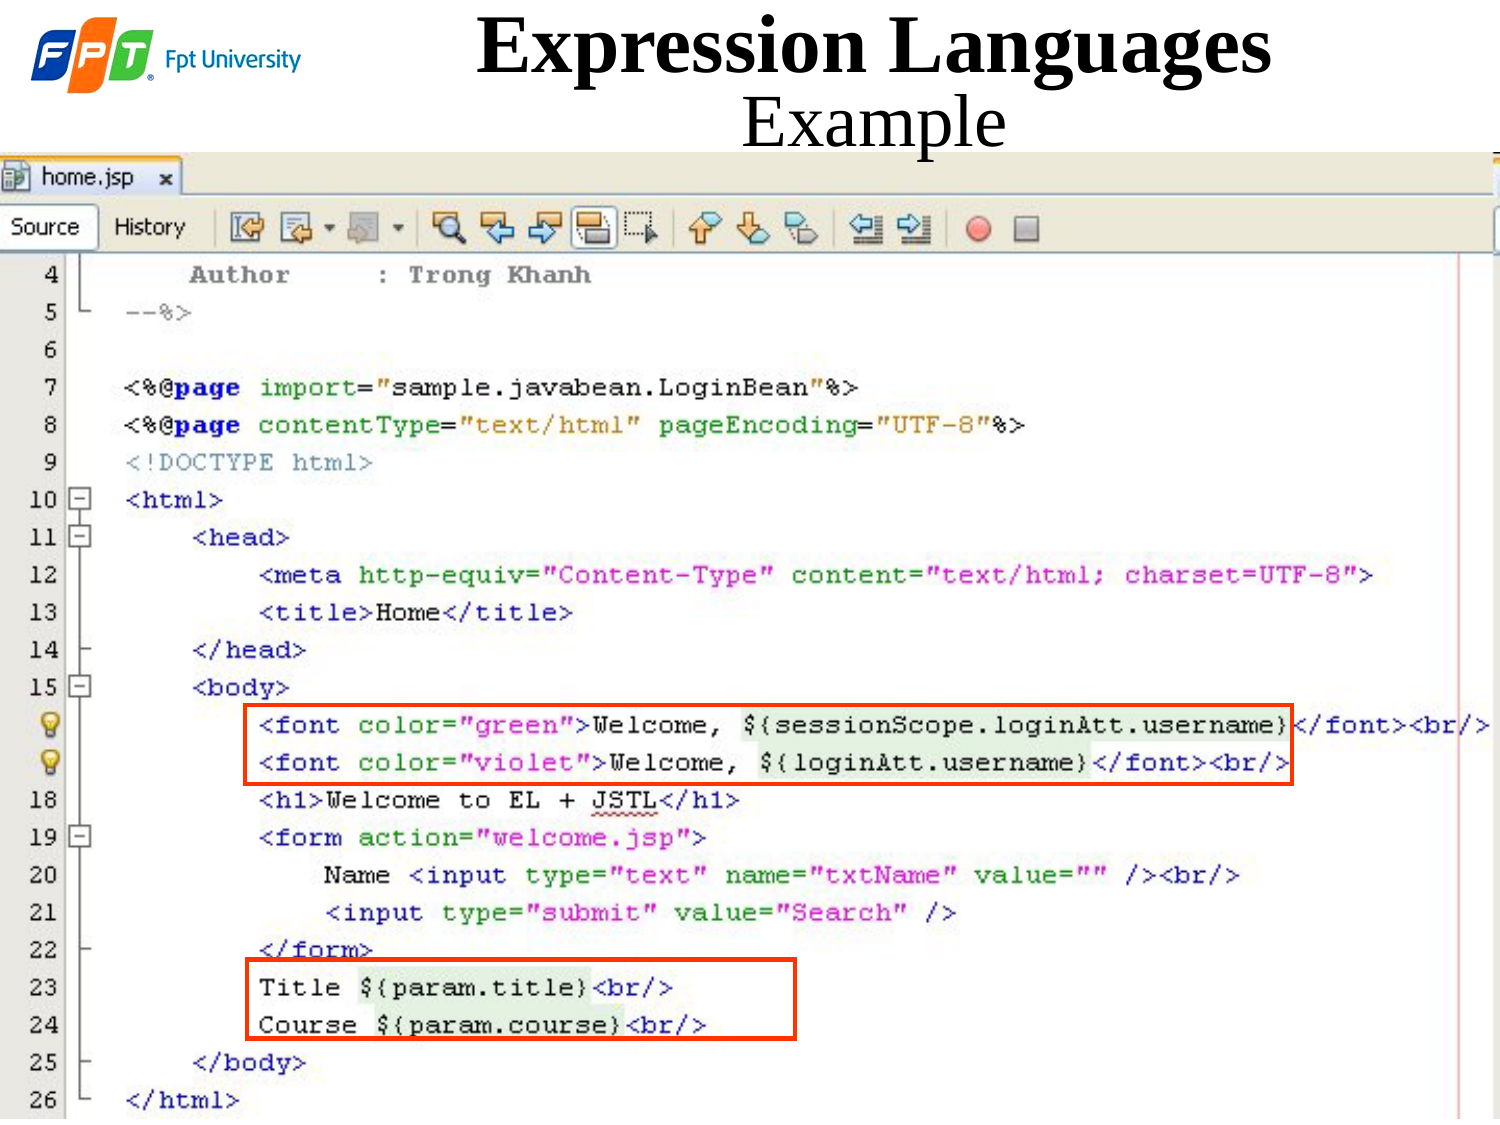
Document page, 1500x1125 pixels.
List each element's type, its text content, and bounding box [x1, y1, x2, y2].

title Expression Languages Example [249, 0, 1500, 151]
picture [0, 0, 249, 122]
picture [0, 151, 1500, 1119]
